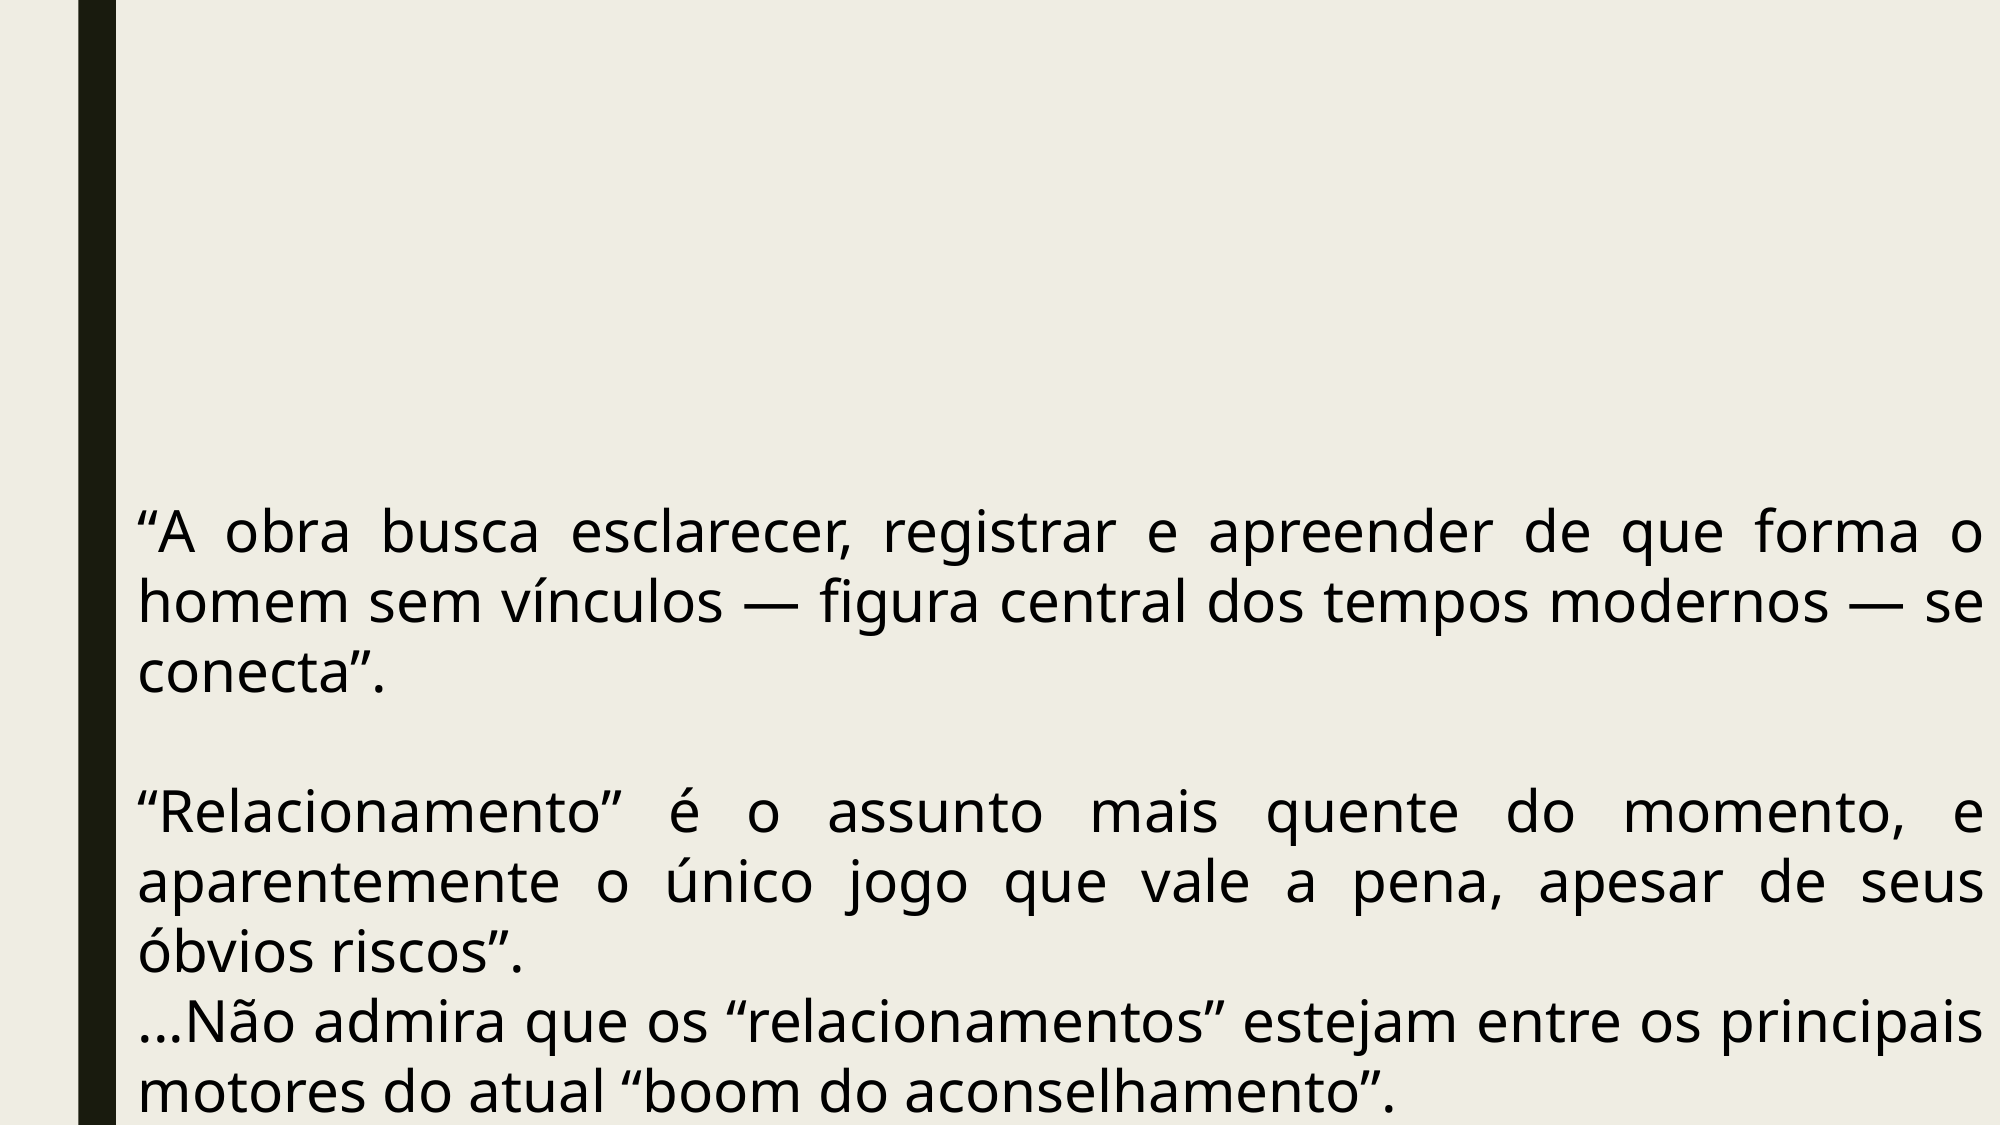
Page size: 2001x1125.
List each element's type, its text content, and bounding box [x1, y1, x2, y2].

text_box “A obra busca esclarecer, registrar e apreender de que forma o homem sem vínculos — figura central dos tempos modernos — se conecta”. “Relacionamento” é o assunto mais quente do momento, e aparentemente o único jogo que vale a pena, apesar de seus óbvios riscos”. ...Não admira que os “relacionamentos” estejam entre os principais motores do atual “boom do aconselhamento”. [122, 486, 2000, 1125]
